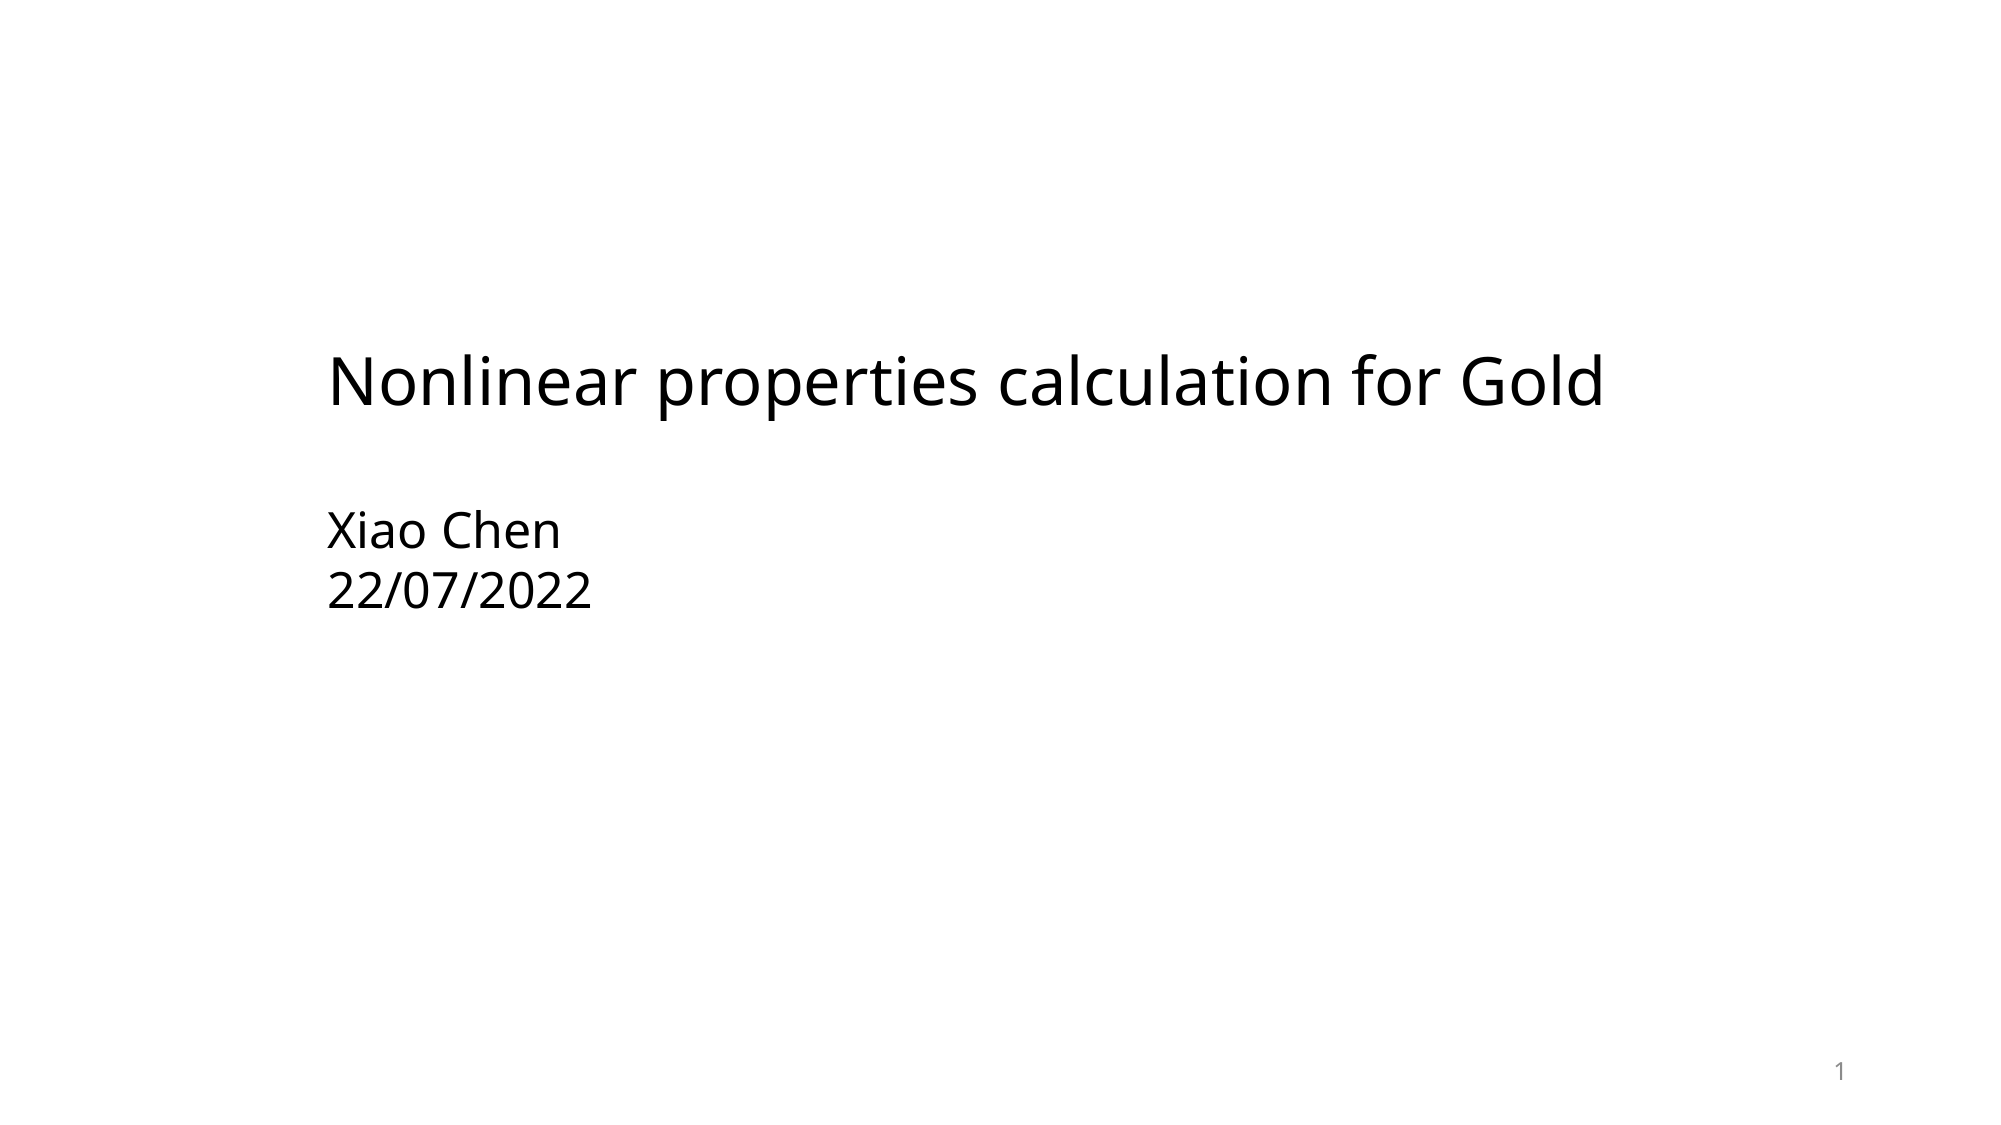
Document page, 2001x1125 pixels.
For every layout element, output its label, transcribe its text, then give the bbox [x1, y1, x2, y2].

text_box Nonlinear properties calculation for Gold Xiao Chen 22/07/2022 [312, 331, 1696, 626]
slide_number 1 [1412, 1042, 1863, 1103]
